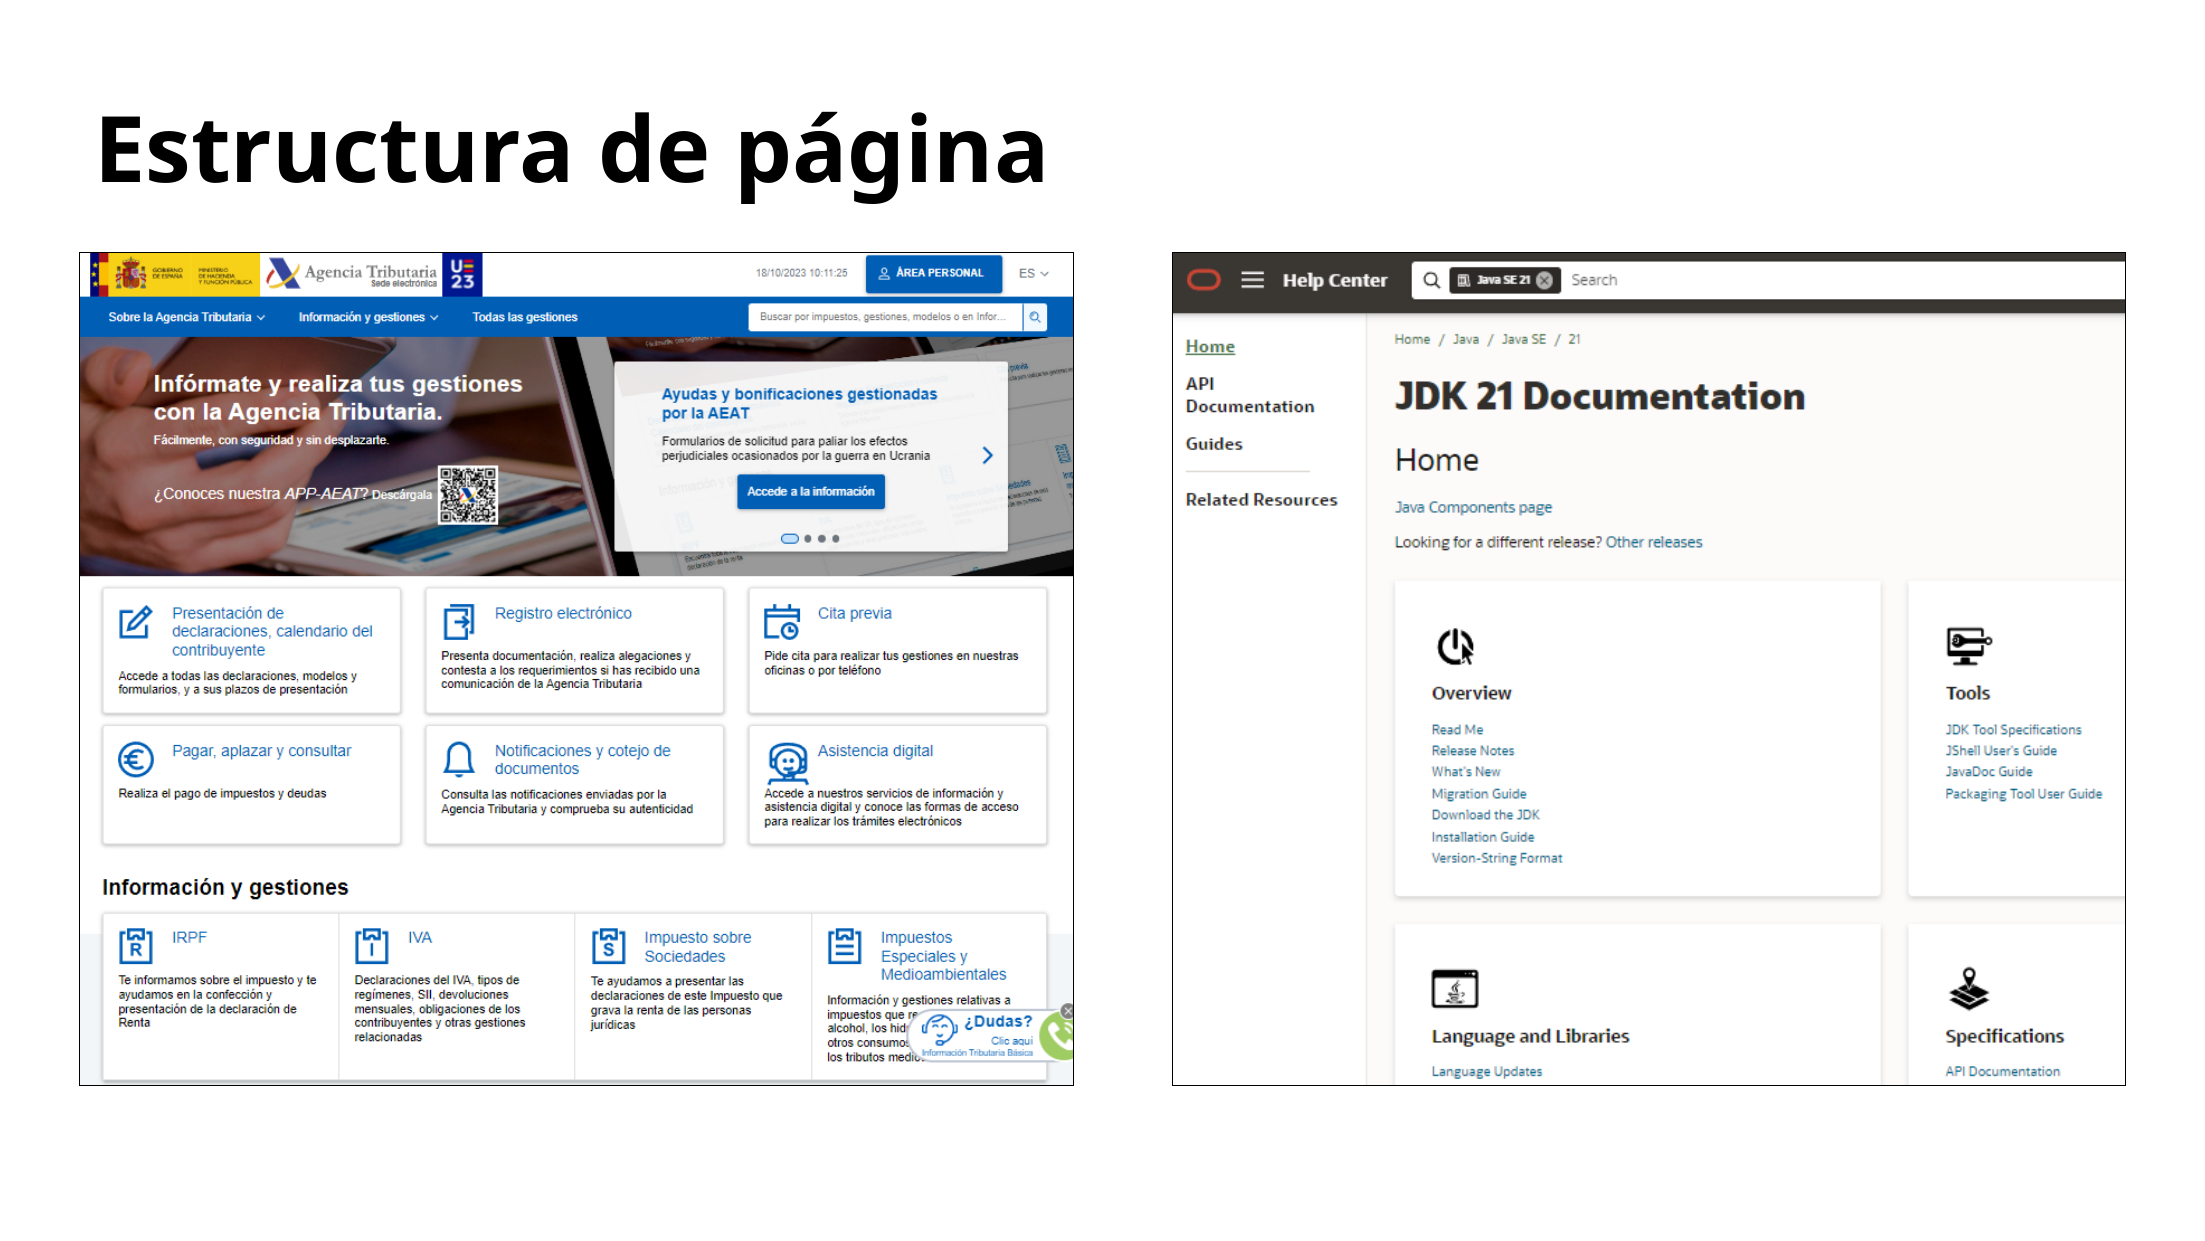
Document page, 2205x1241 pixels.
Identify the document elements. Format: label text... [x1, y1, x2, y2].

picture [79, 252, 1074, 1086]
picture [1172, 252, 2126, 1086]
title Estructura de página [79, 41, 2136, 264]
